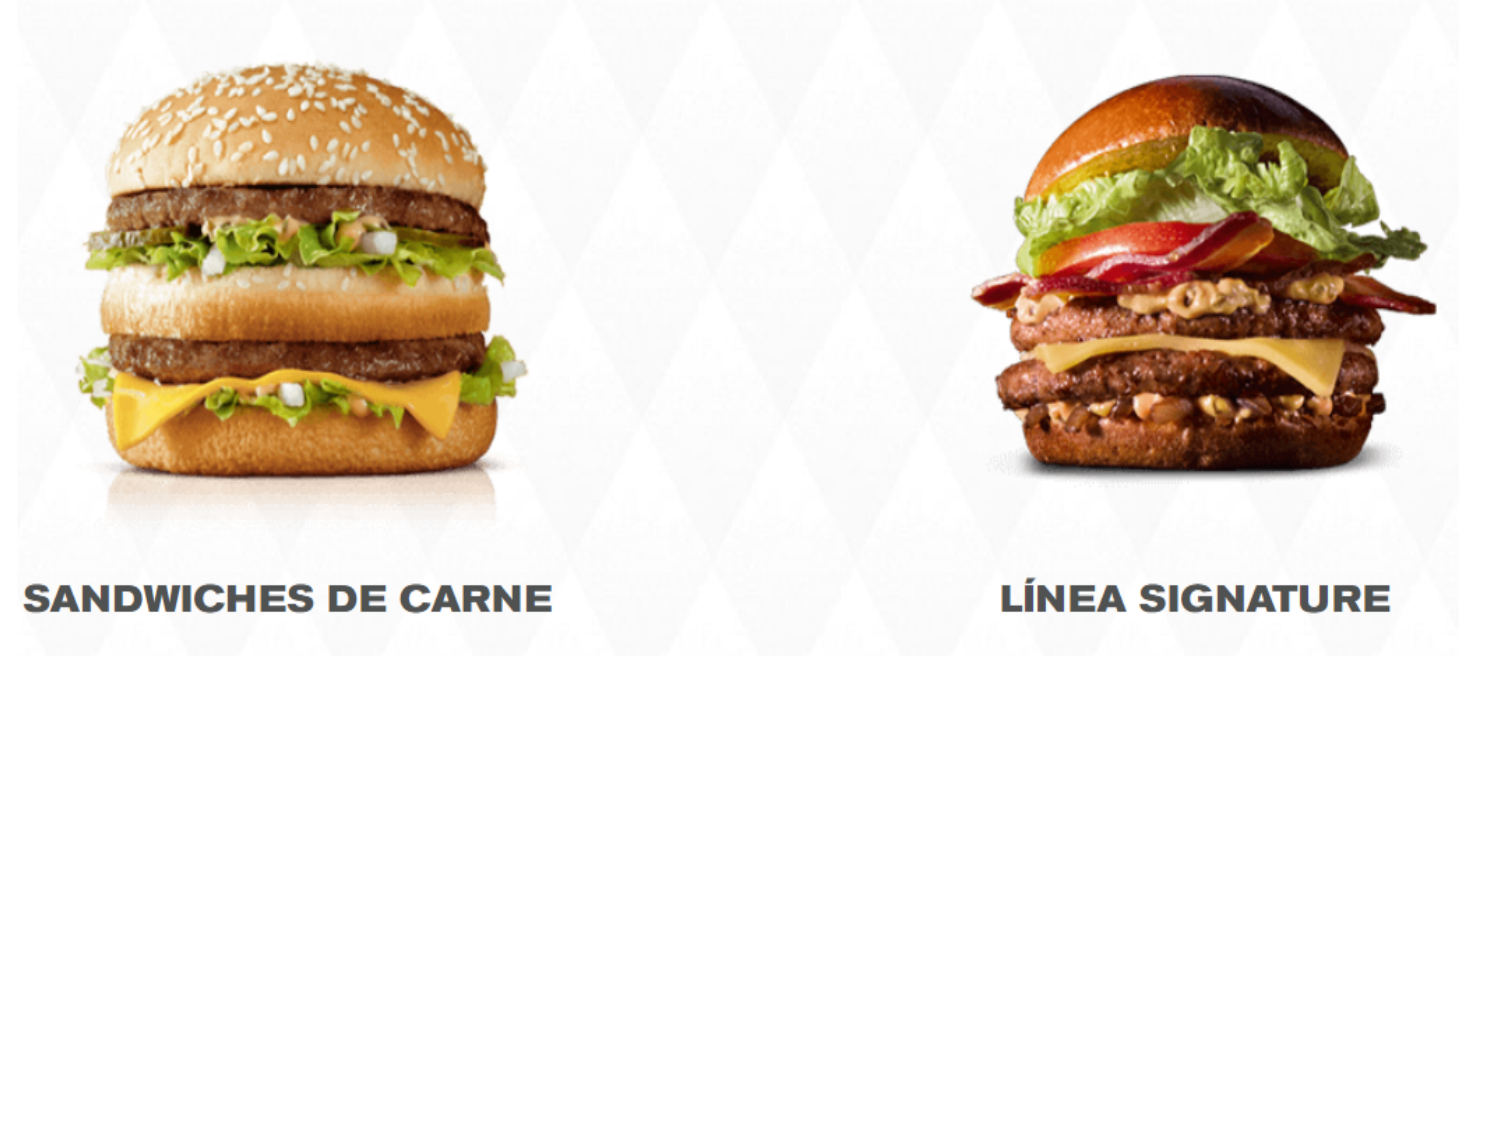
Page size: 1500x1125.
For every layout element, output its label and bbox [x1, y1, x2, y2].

picture [17, 0, 1459, 656]
